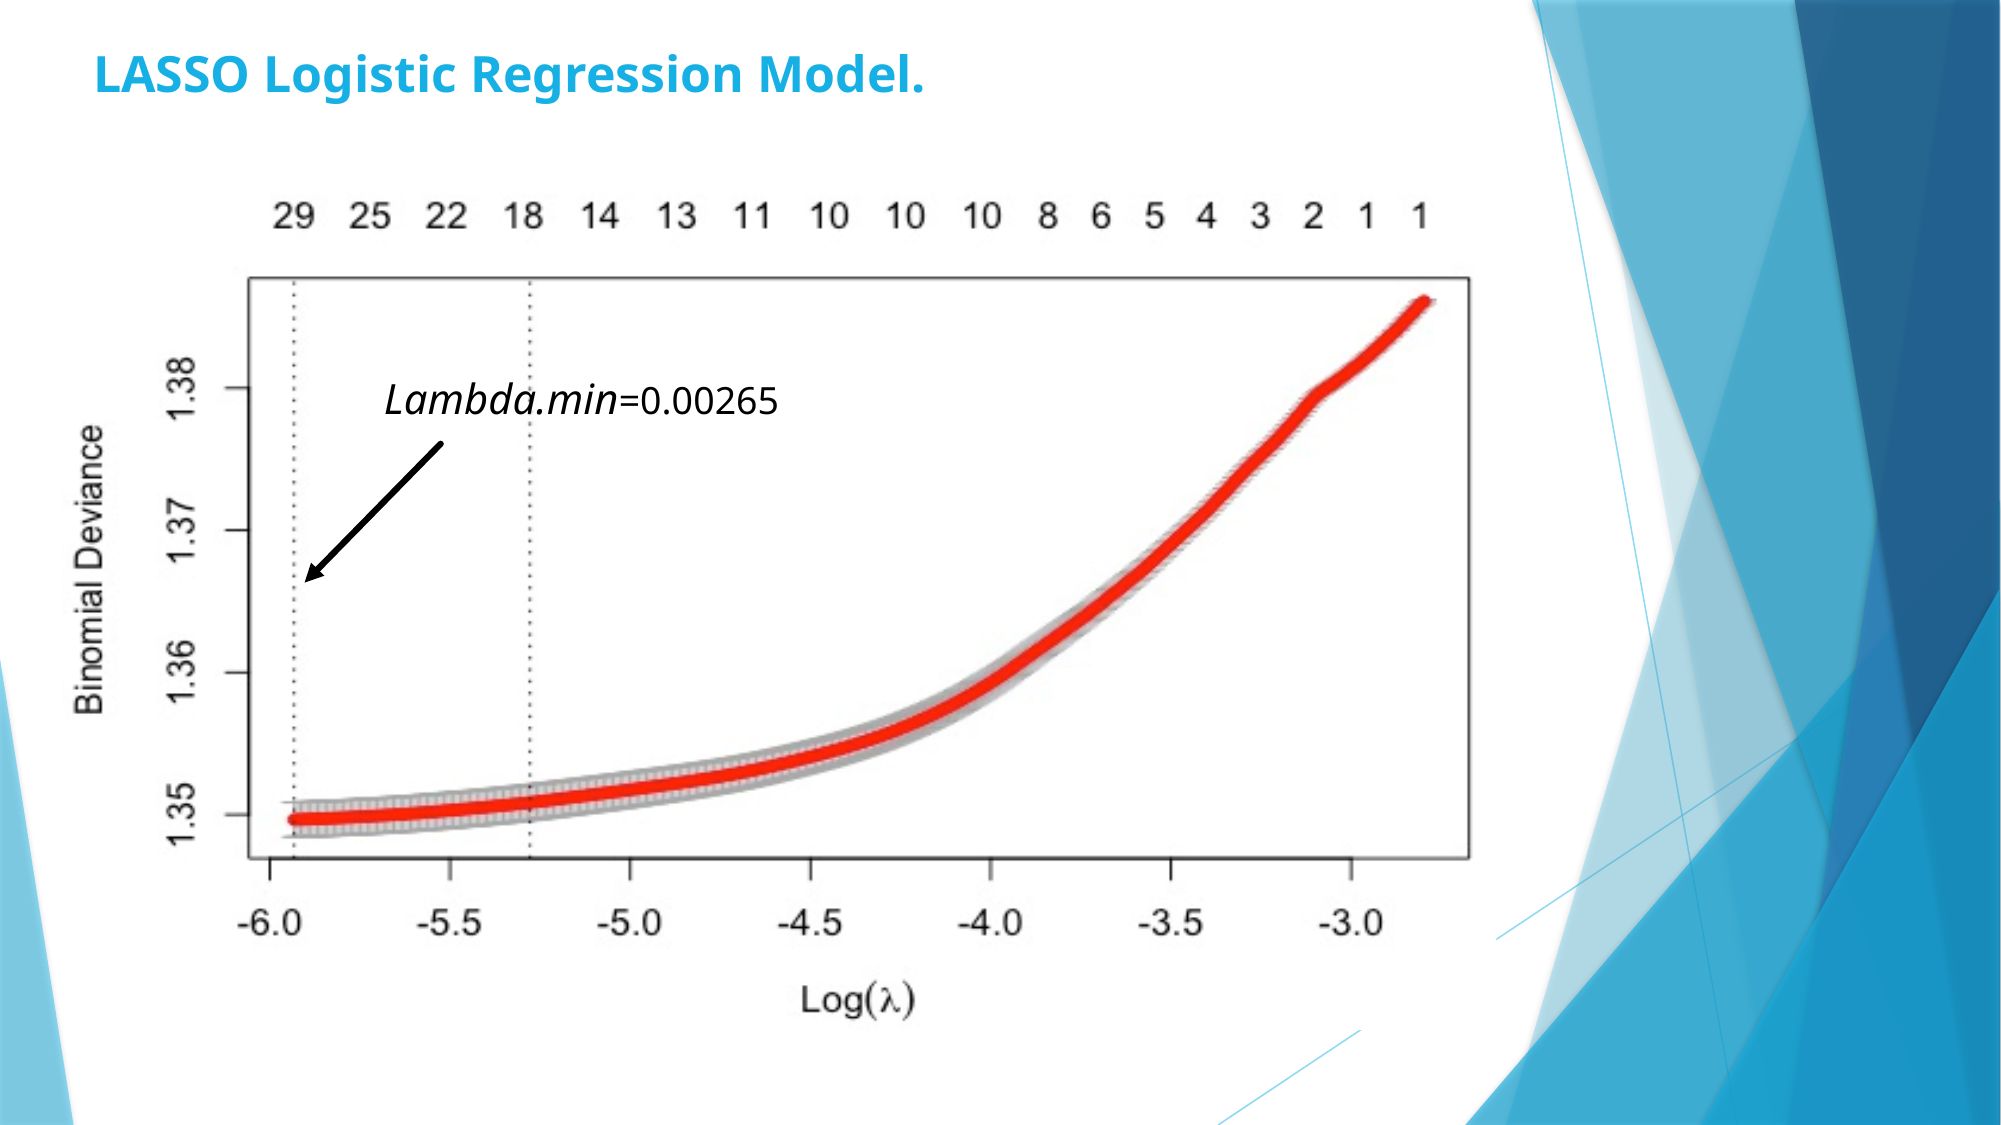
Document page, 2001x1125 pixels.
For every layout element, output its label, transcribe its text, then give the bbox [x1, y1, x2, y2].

picture [62, 192, 1497, 1030]
text_box LASSO Logistic Regression Model. [78, 35, 1497, 159]
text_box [304, 443, 442, 583]
